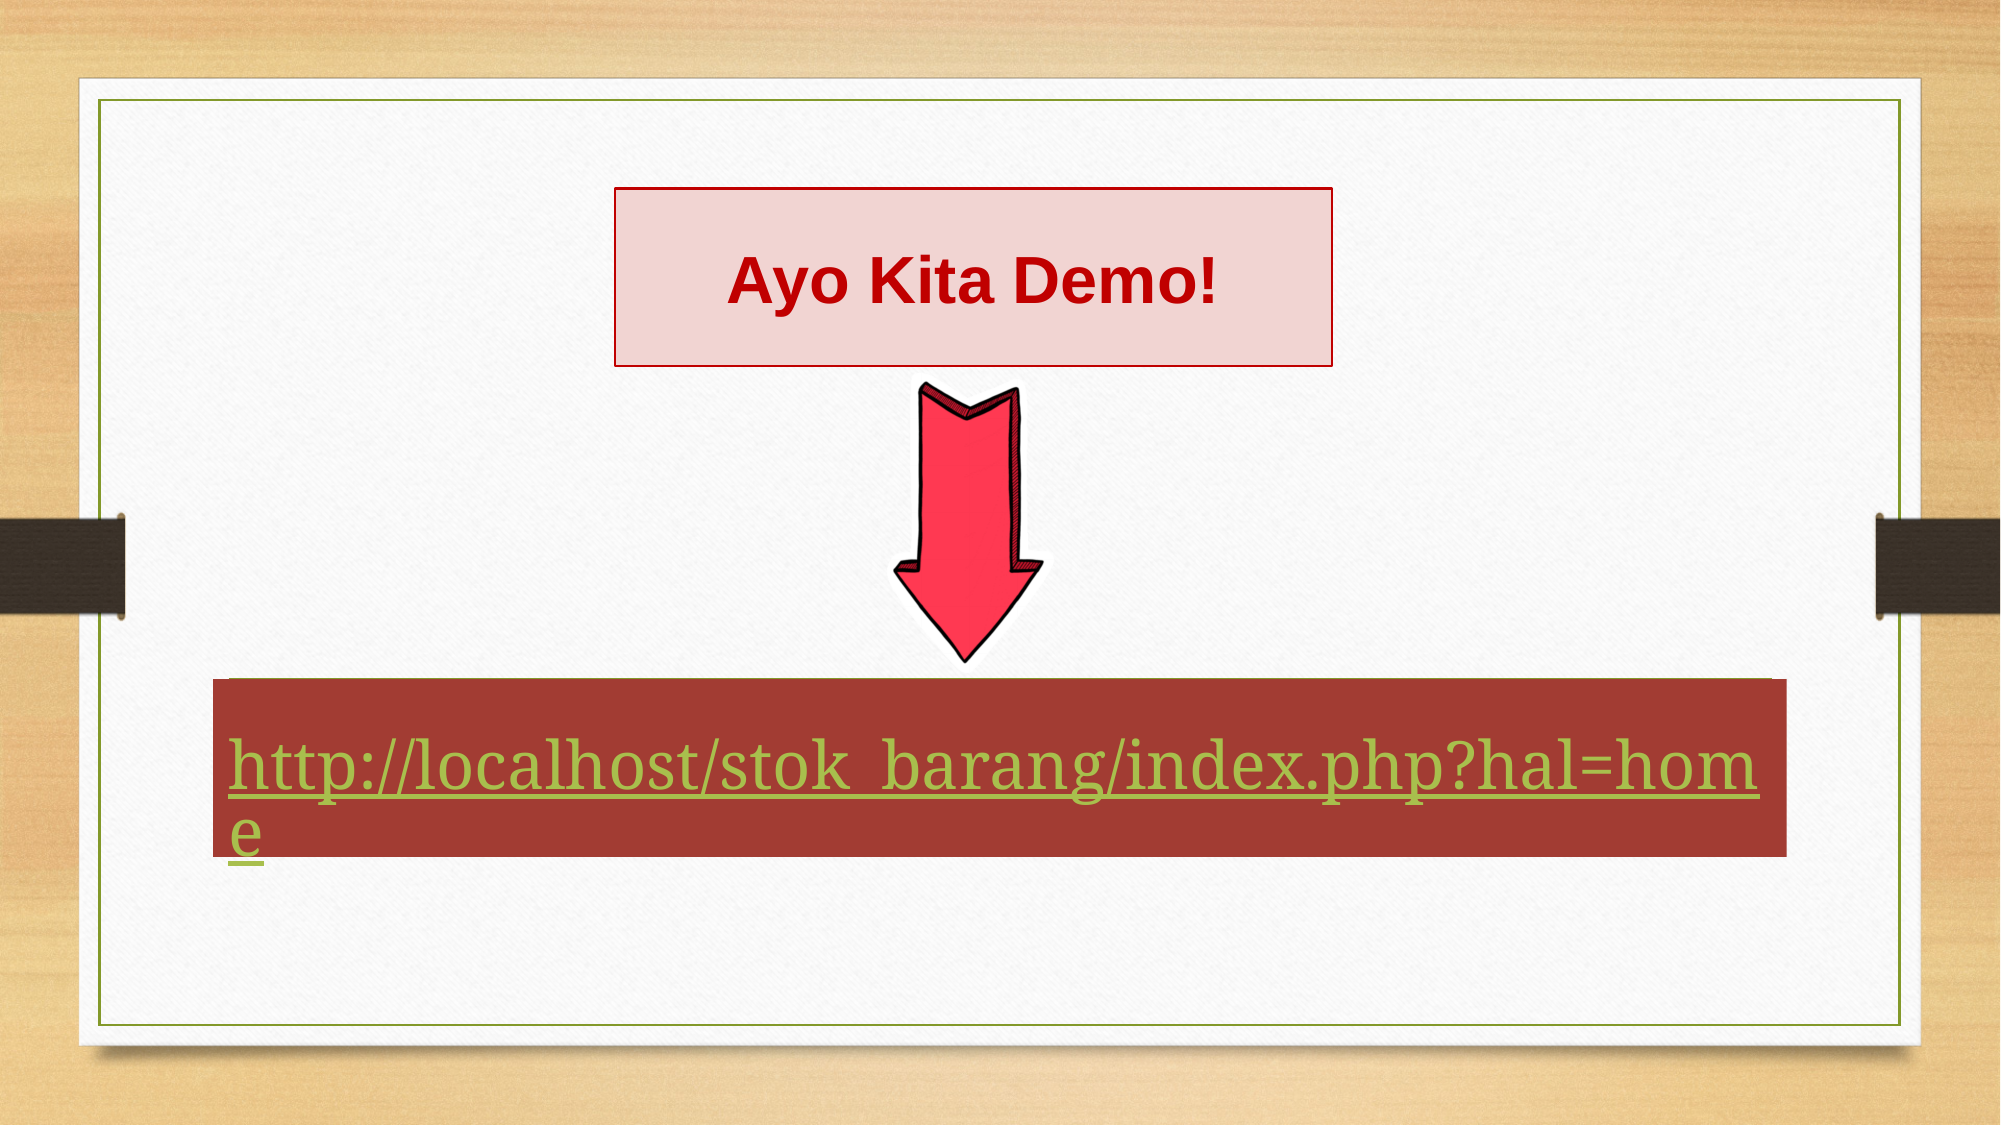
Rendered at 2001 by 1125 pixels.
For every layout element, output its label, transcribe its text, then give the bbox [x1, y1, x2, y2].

list Ayo Kita Demo! [614, 187, 1333, 367]
title http://localhost/stok_barang/index.php?hal=home [213, 679, 1787, 857]
picture [0, 0, 2001, 1125]
